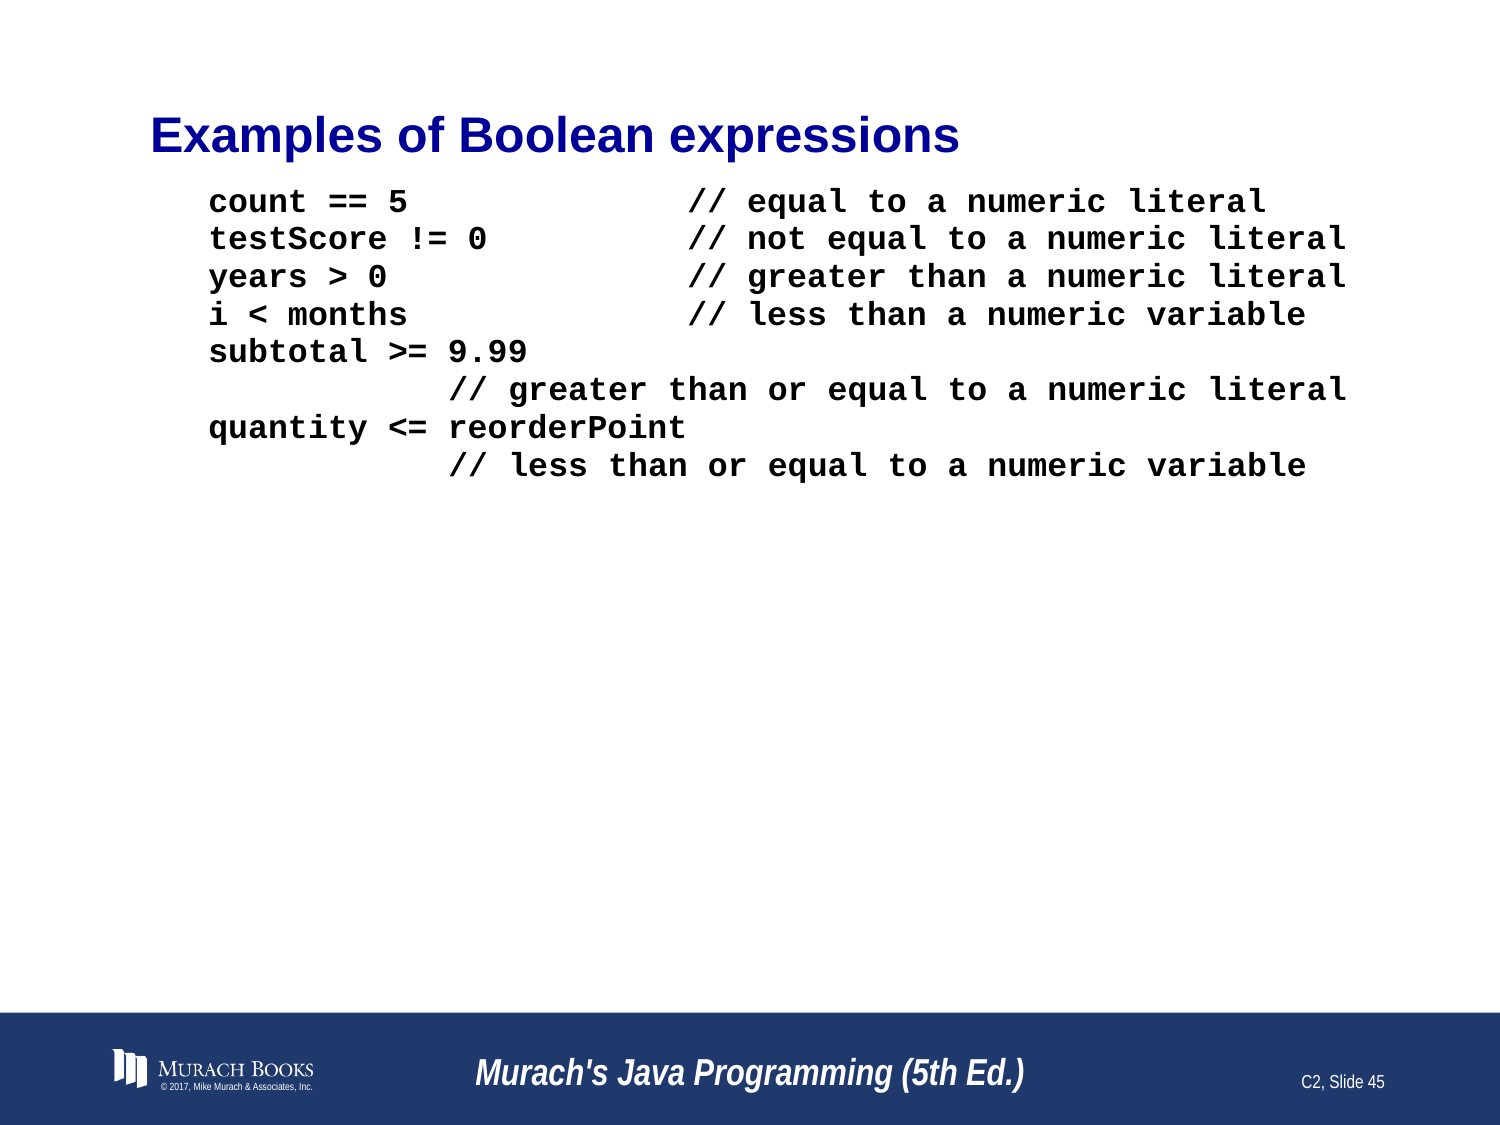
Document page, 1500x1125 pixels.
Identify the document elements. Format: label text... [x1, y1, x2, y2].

title Examples of Boolean expressions [150, 102, 1350, 164]
slide_number C2, Slide 45 [1087, 1025, 1400, 1100]
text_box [150, 184, 1350, 488]
slide_number Murach's Java Programming (5th Ed.) [463, 1025, 1050, 1100]
footer © 2017, Mike Murach & Associates, Inc. [12, 1025, 463, 1100]
